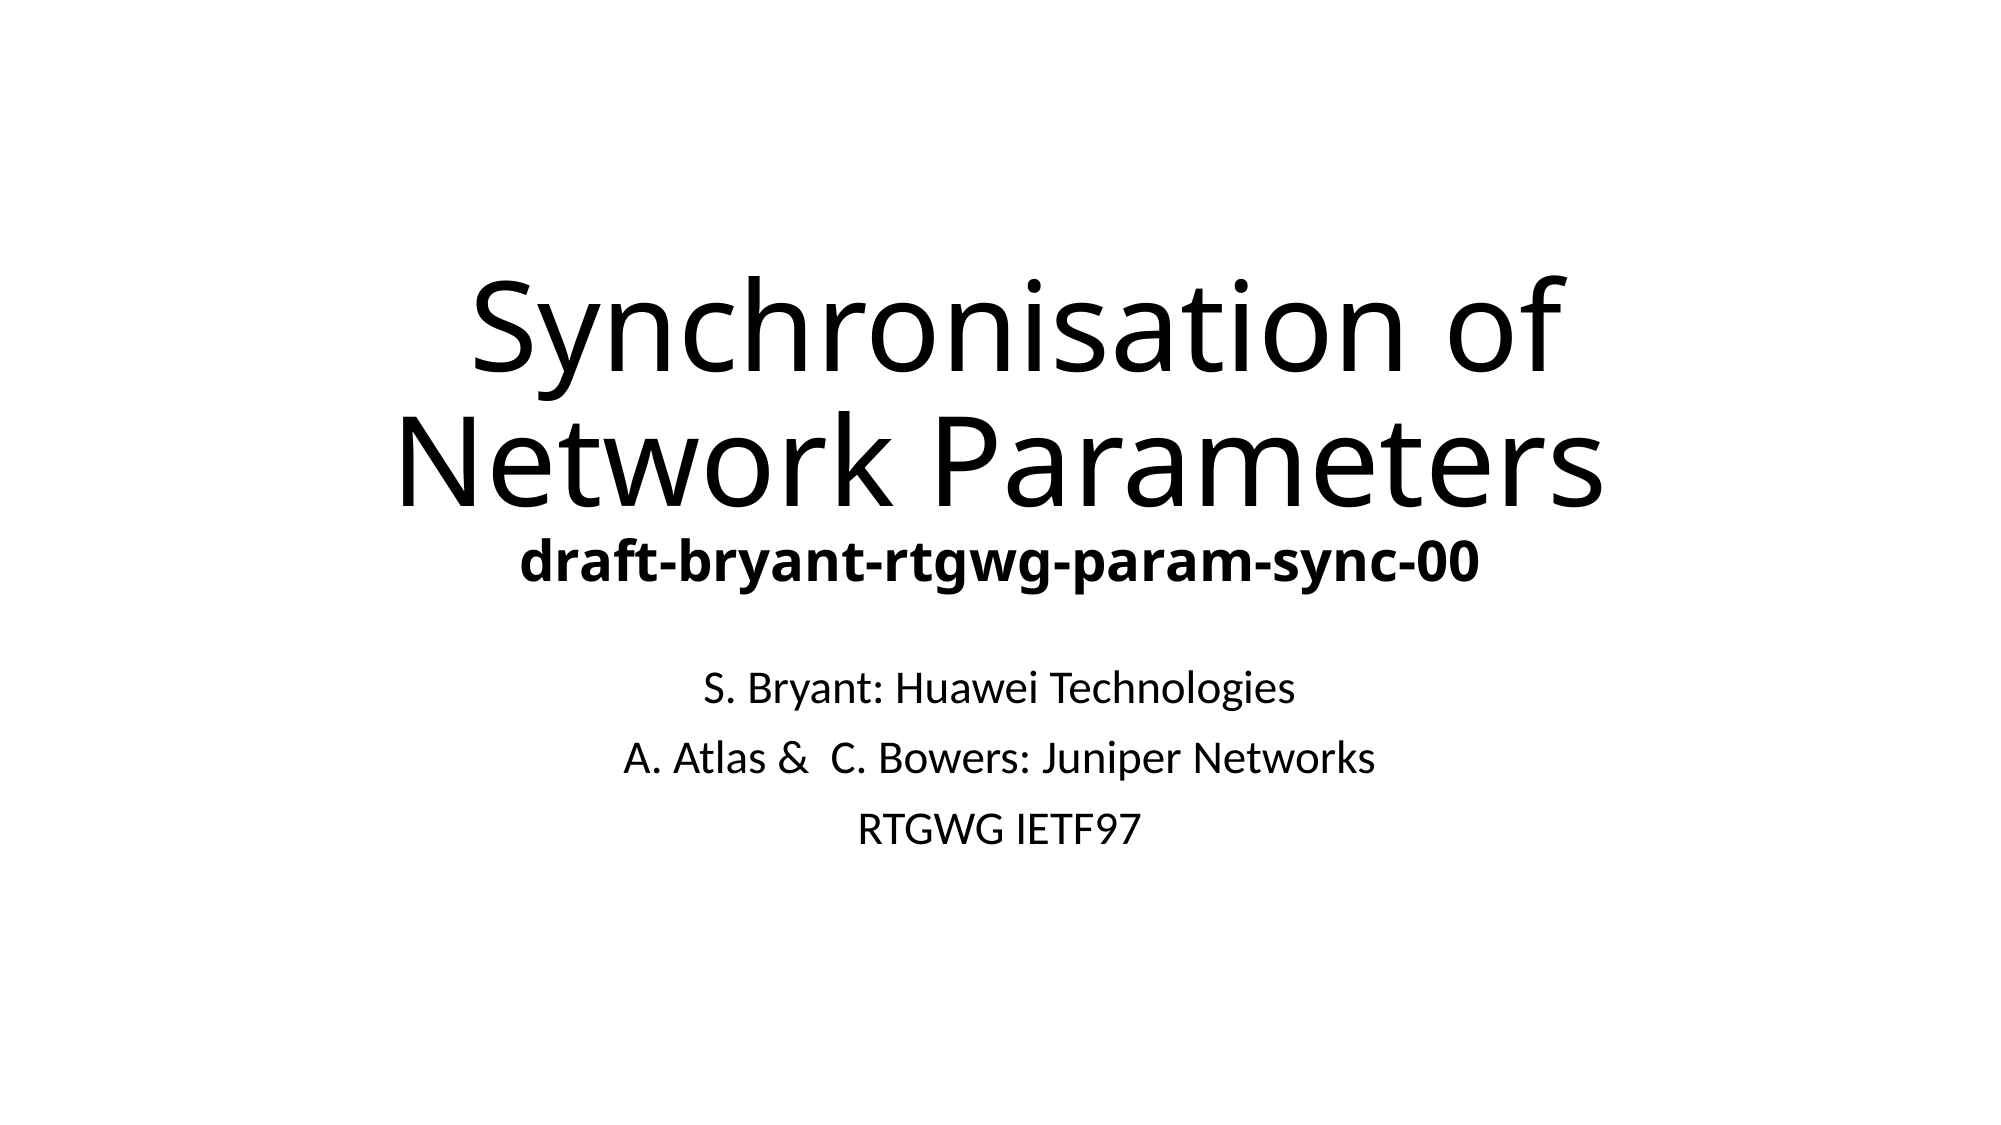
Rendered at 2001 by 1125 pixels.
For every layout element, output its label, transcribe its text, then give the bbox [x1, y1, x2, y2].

subtitle S. Bryant: Huawei Technologies A. Atlas & C. Bowers: Juniper Networks RTGWG IETF97 [249, 655, 1750, 863]
title Synchronisation of Network Parameters draft-bryant-rtgwg-param-sync-00 [249, 209, 1750, 602]
